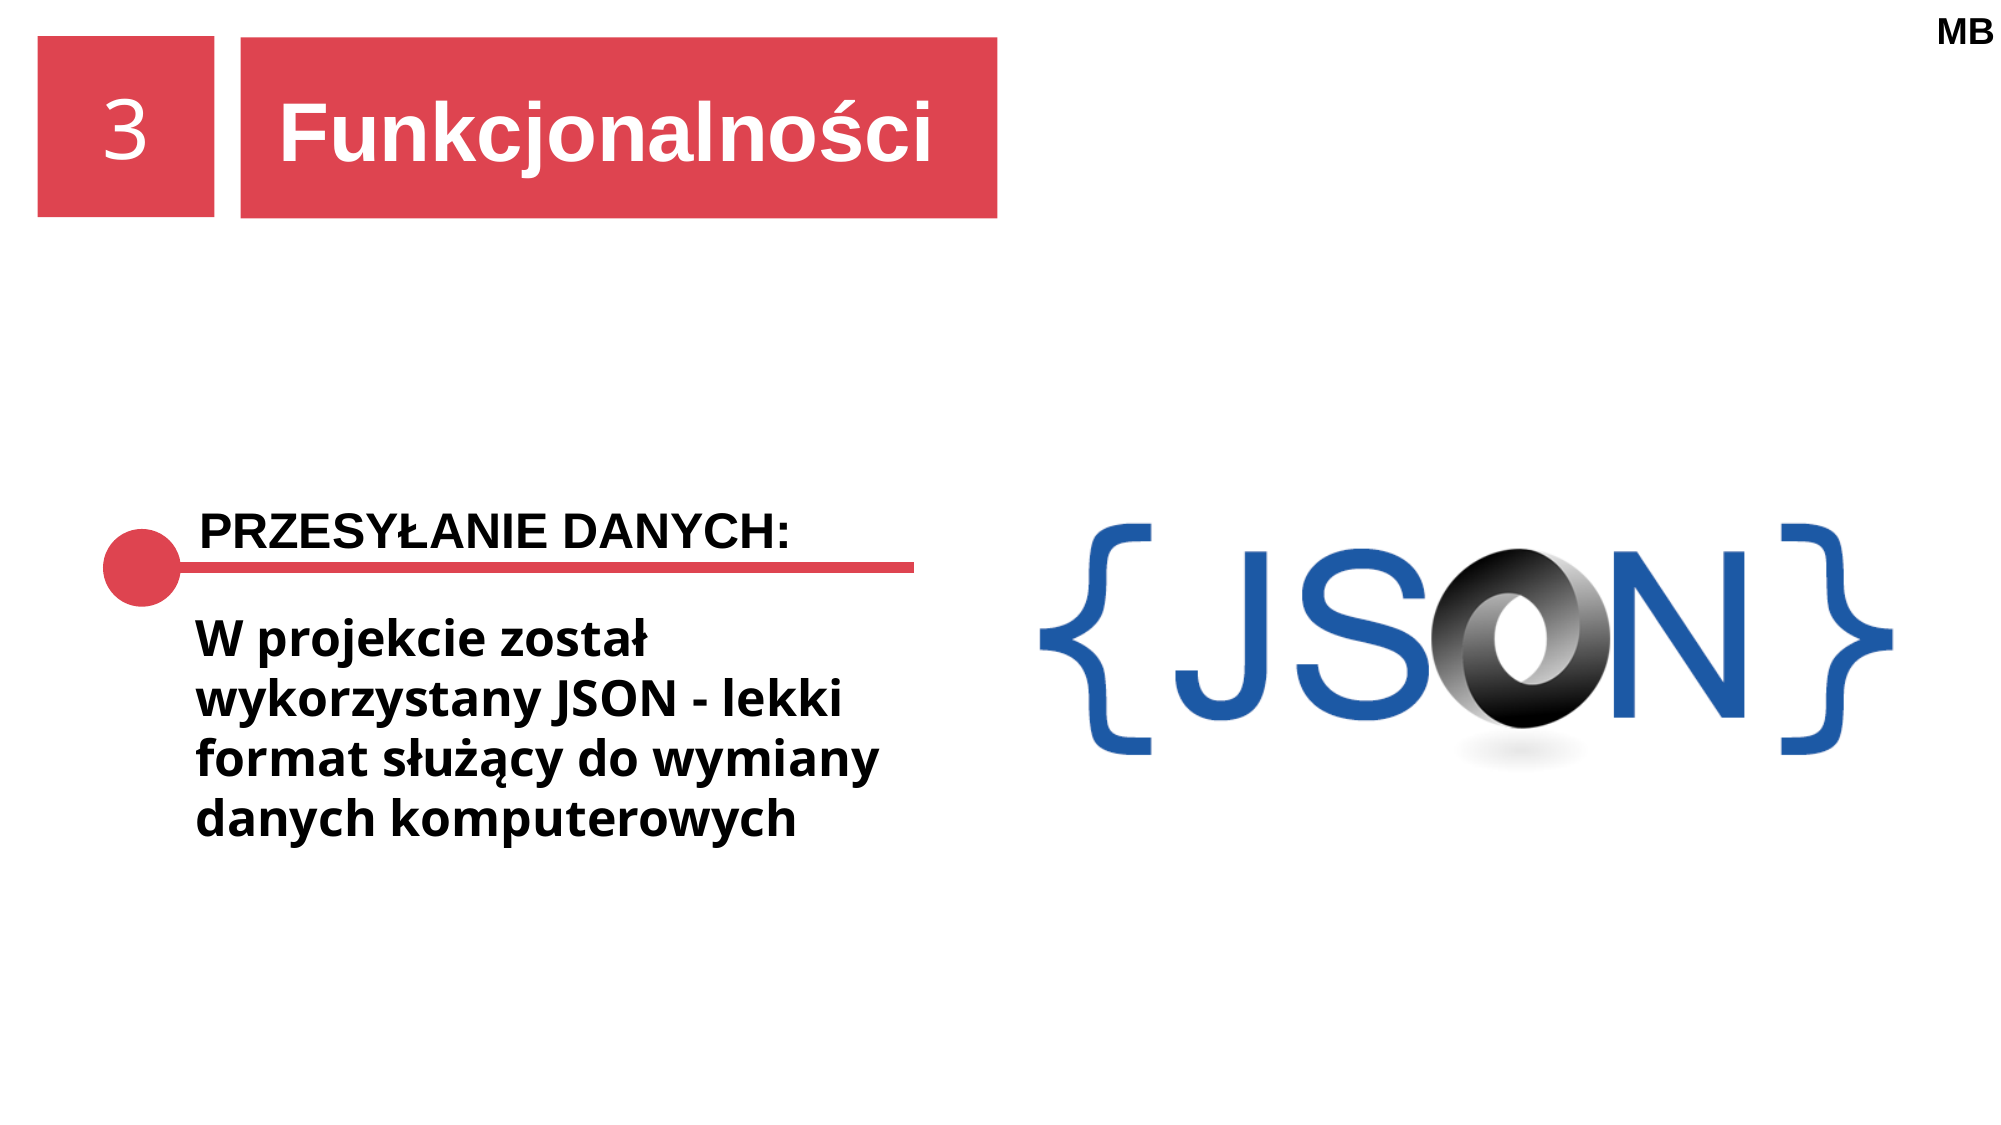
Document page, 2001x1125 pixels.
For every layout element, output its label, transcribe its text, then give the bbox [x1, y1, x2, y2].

text_box W projekcie został wykorzystany JSON - lekki format służący do wymiany danych komputerowych [180, 607, 914, 854]
text_box Funkcjonalności [240, 36, 998, 219]
text_box 3 [36, 35, 216, 218]
text_box MB [1921, 0, 2000, 60]
picture [1038, 437, 1896, 848]
text_box PRZESYŁANIE DANYCH: [184, 491, 808, 528]
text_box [102, 528, 915, 607]
